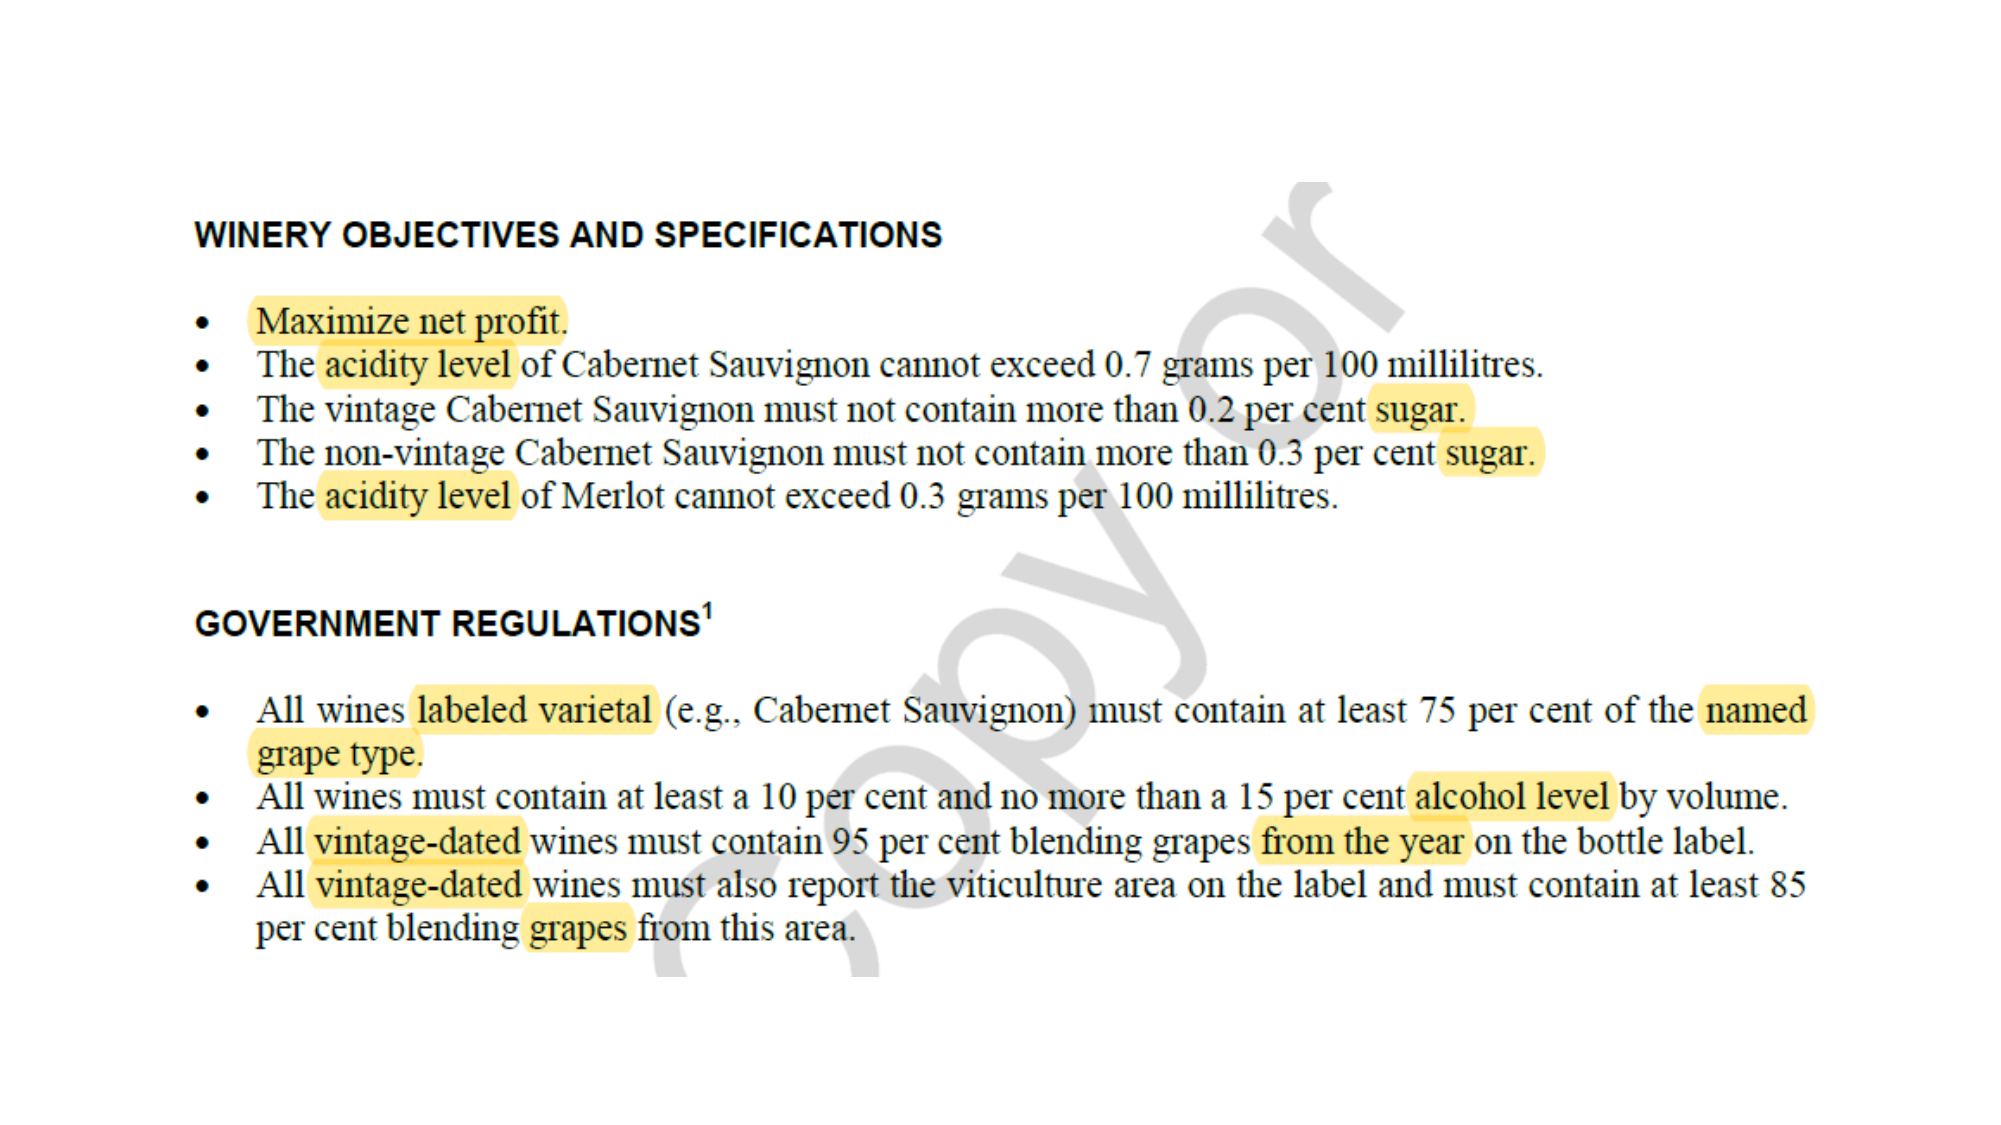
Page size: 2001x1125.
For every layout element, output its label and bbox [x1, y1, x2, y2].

picture [164, 182, 1836, 977]
